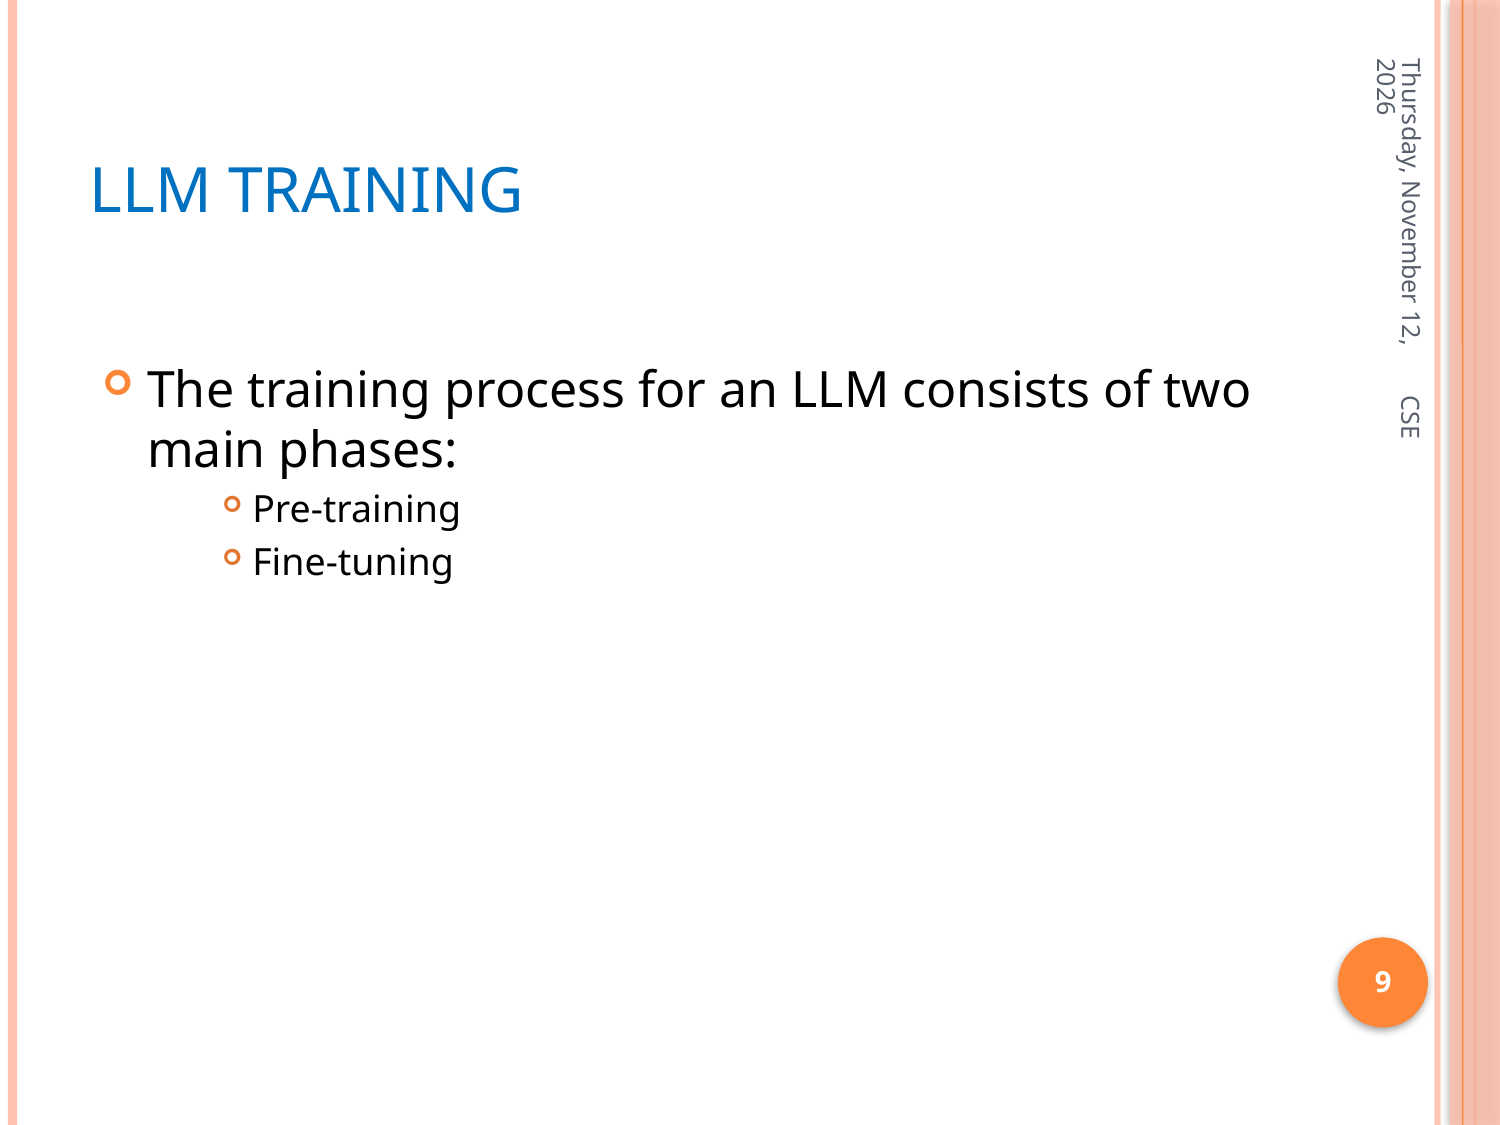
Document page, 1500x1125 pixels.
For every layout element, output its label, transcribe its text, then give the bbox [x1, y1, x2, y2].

list The training process for an LLM consists of two main phases: Pre-training Fine-tuning [87, 350, 1313, 725]
title LLM training [75, 45, 1300, 233]
footer CSE [1379, 380, 1440, 906]
slide_number 9 [1333, 940, 1434, 1027]
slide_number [1378, 43, 1442, 374]
